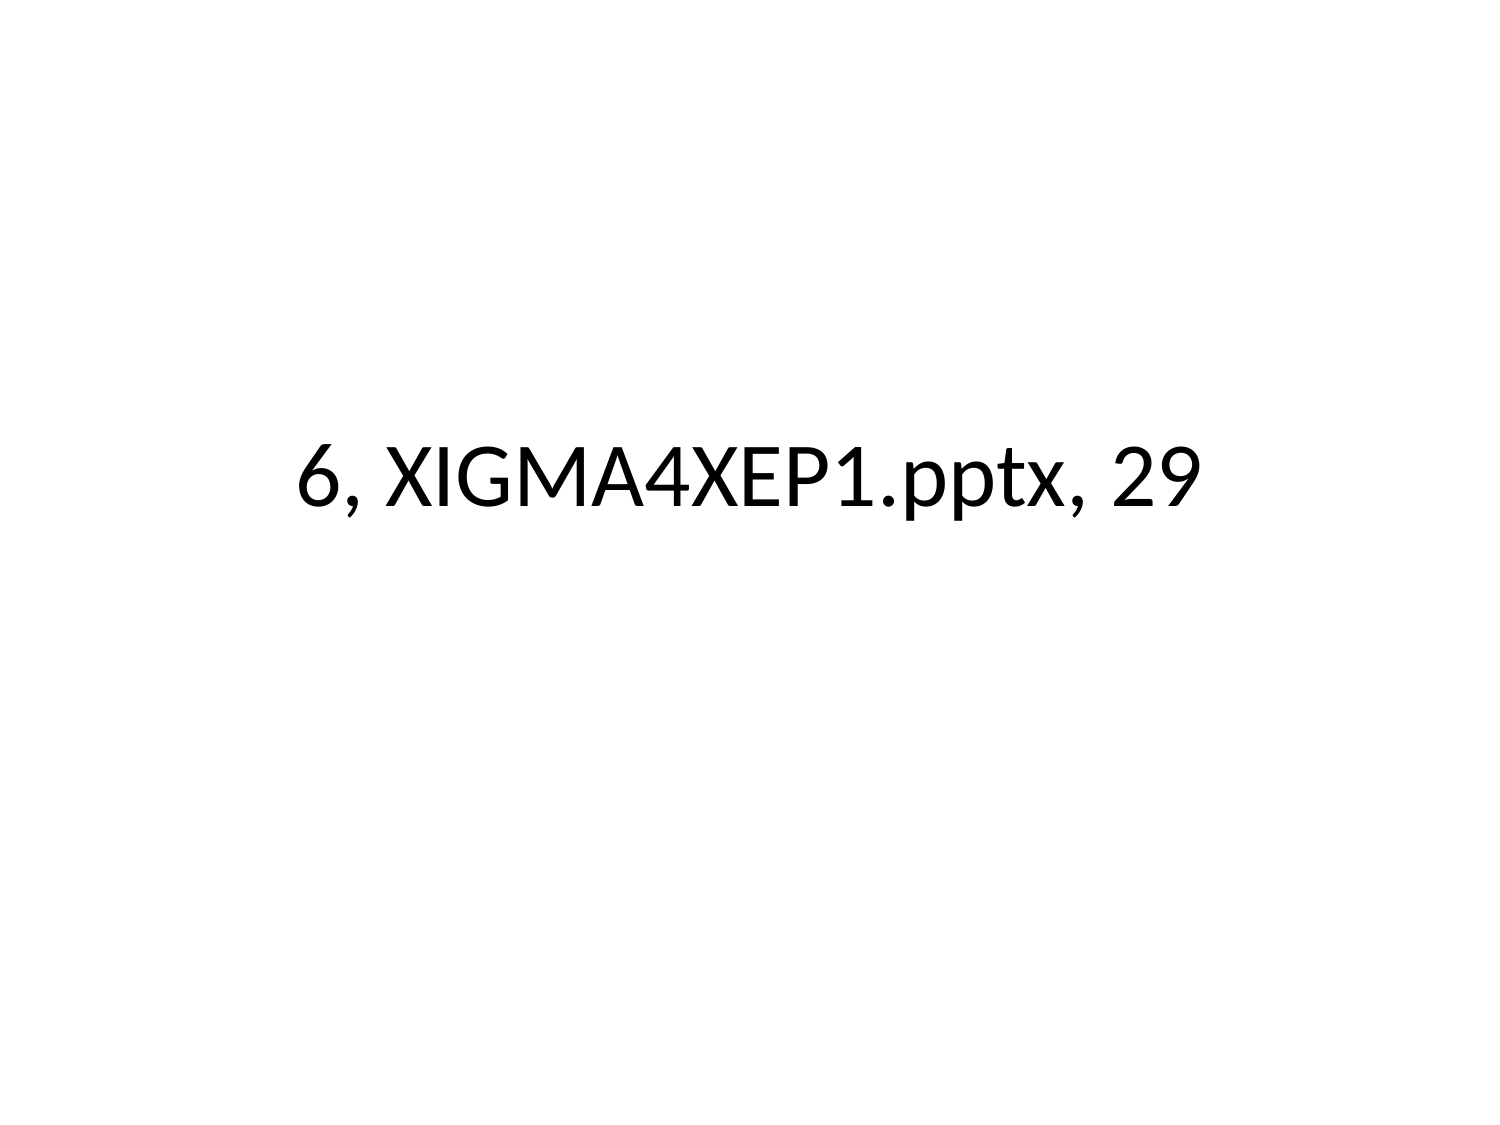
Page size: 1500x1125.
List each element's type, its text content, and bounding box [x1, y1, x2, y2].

title 6, XIGMA4XEP1.pptx, 29 [112, 349, 1388, 591]
